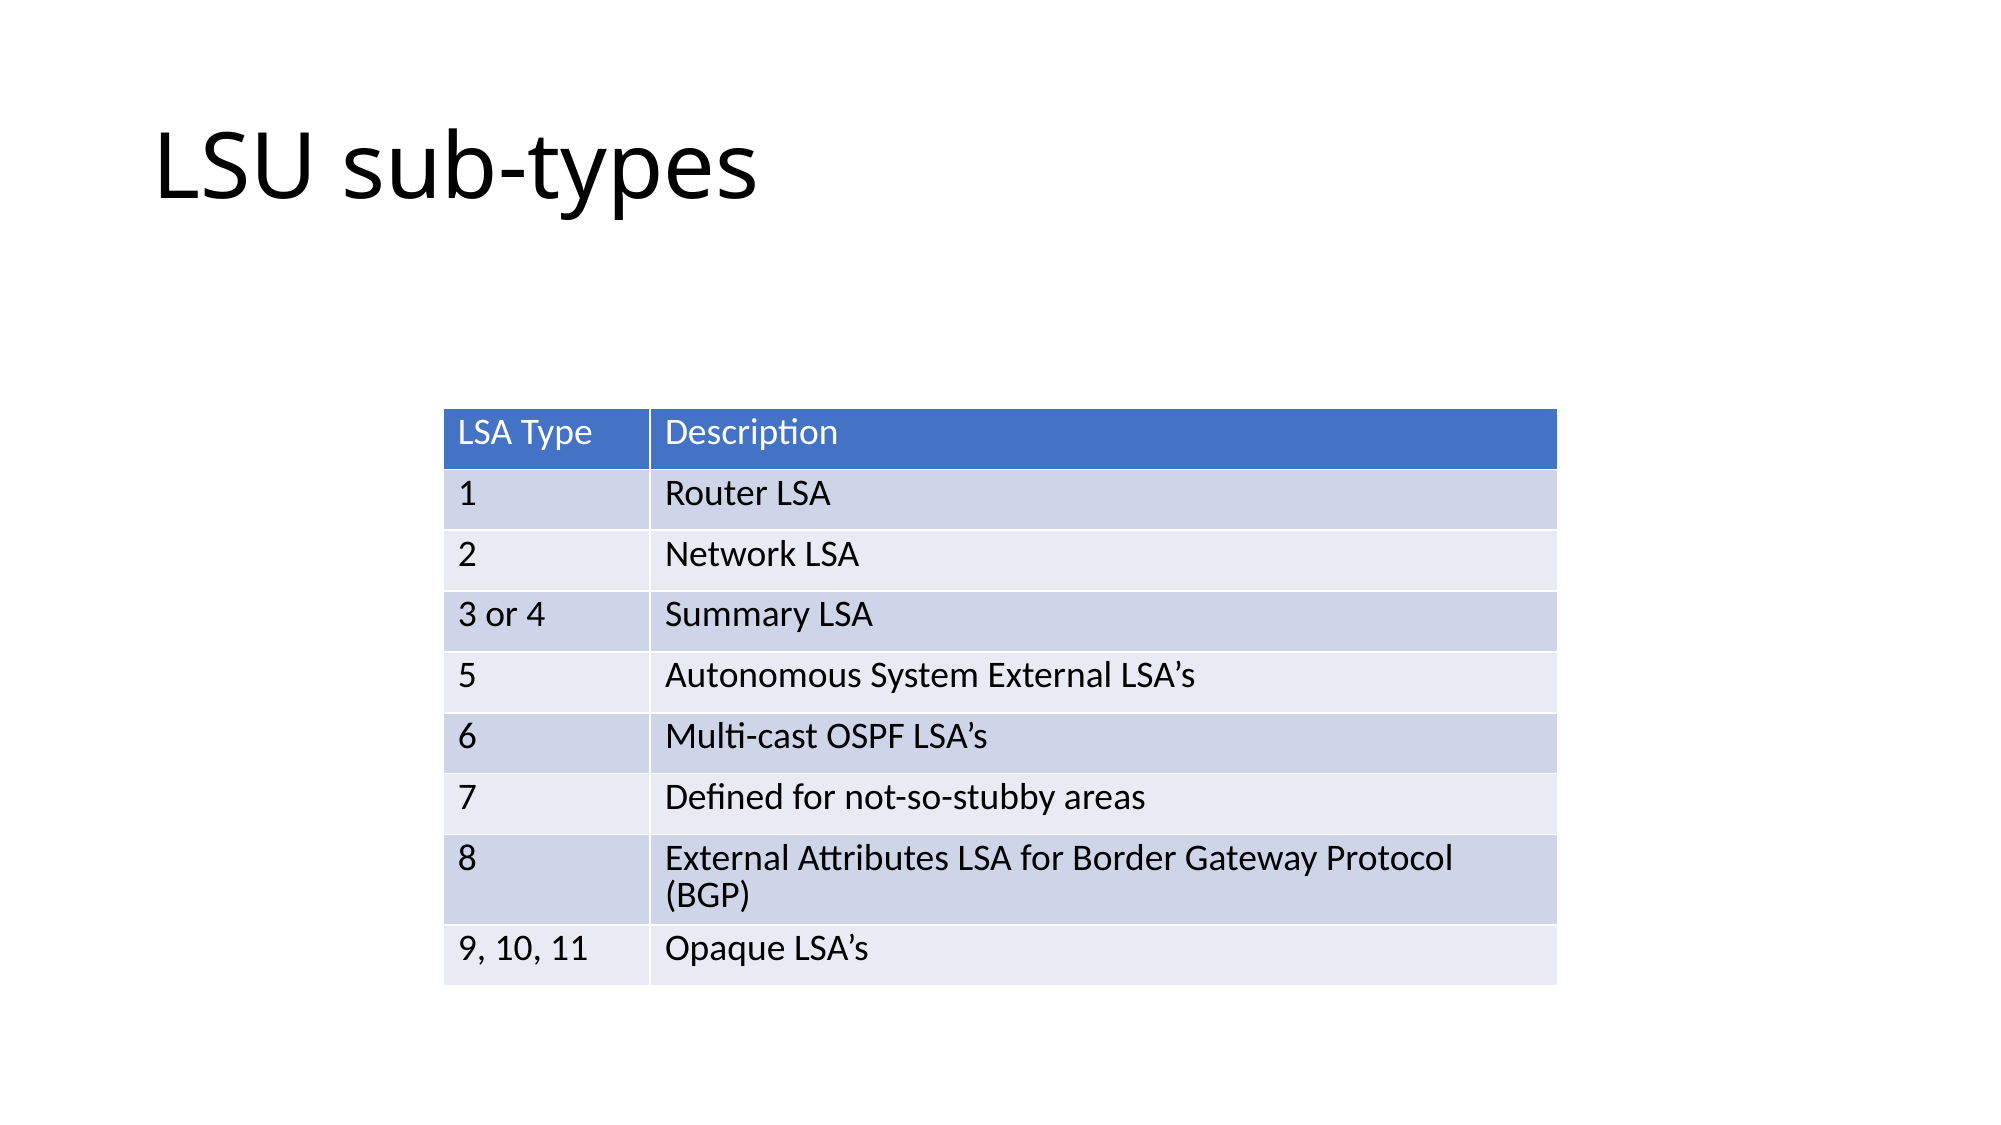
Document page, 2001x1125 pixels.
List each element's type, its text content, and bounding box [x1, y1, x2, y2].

table_cell Network LSA [651, 531, 1557, 590]
table_cell Router LSA [651, 470, 1557, 529]
table_cell 5 [444, 653, 649, 712]
table_cell External Attributes LSA for Border Gateway Protocol (BGP) [651, 835, 1557, 924]
table_header Description [651, 409, 1557, 469]
table_header LSA Type [444, 409, 649, 469]
table_cell 3 or 4 [444, 592, 649, 651]
table_cell Defined for not-so-stubby areas [651, 774, 1557, 834]
table_cell 7 [444, 774, 649, 834]
table_cell Autonomous System External LSA’s [651, 653, 1557, 712]
table_cell Multi-cast OSPF LSA’s [651, 714, 1557, 773]
table_cell 2 [444, 531, 649, 590]
table_cell 8 [444, 835, 649, 924]
table_cell 1 [444, 470, 649, 529]
table_cell Summary LSA [651, 592, 1557, 651]
table_cell Opaque LSA’s [651, 926, 1557, 985]
title LSU sub-types [137, 59, 1863, 278]
table_cell 6 [444, 714, 649, 773]
table_cell 9, 10, 11 [444, 926, 649, 985]
